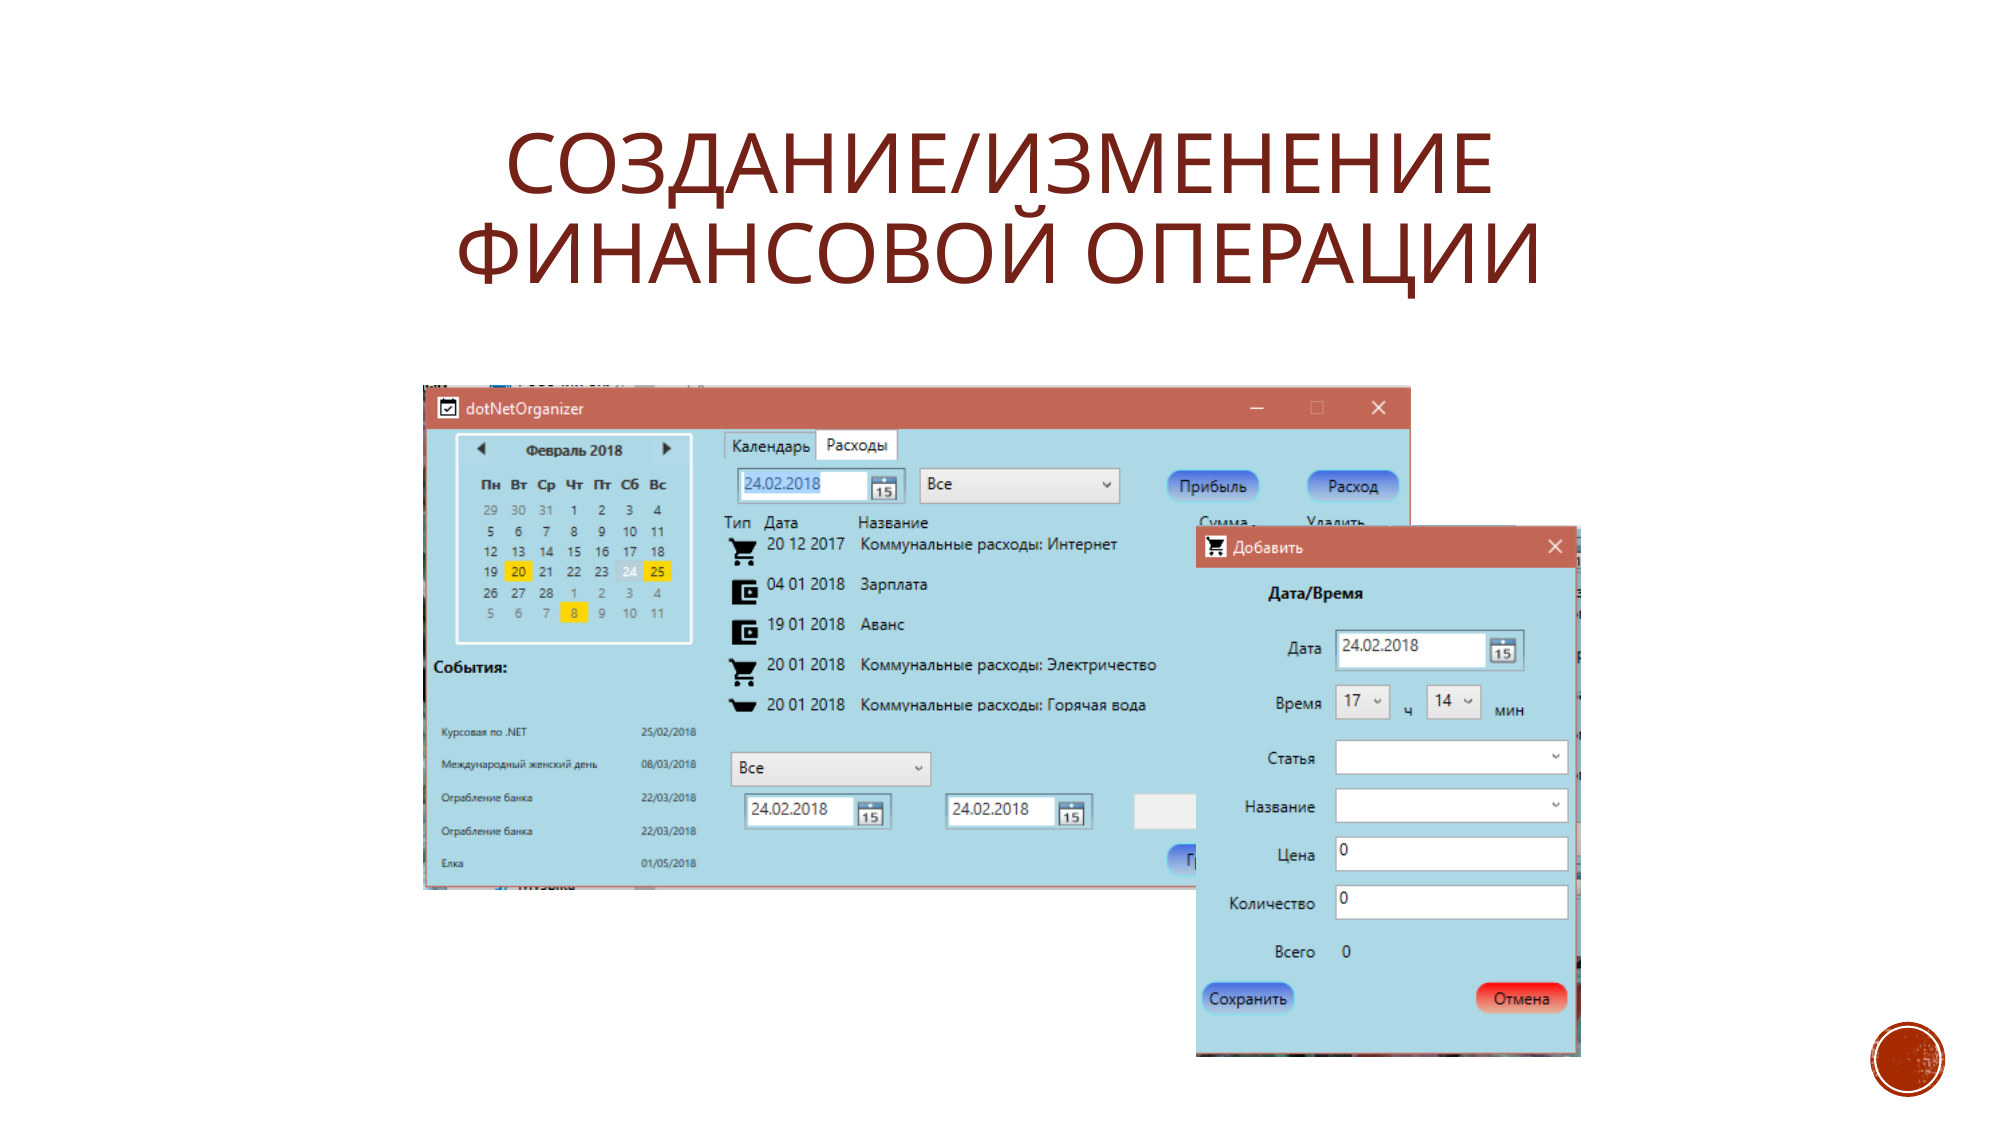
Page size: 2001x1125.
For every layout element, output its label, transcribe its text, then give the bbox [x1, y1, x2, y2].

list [427, 388, 1409, 886]
picture [423, 385, 427, 890]
title Создание/изменение финансовой операции [175, 79, 1826, 344]
picture [1196, 525, 1581, 1057]
